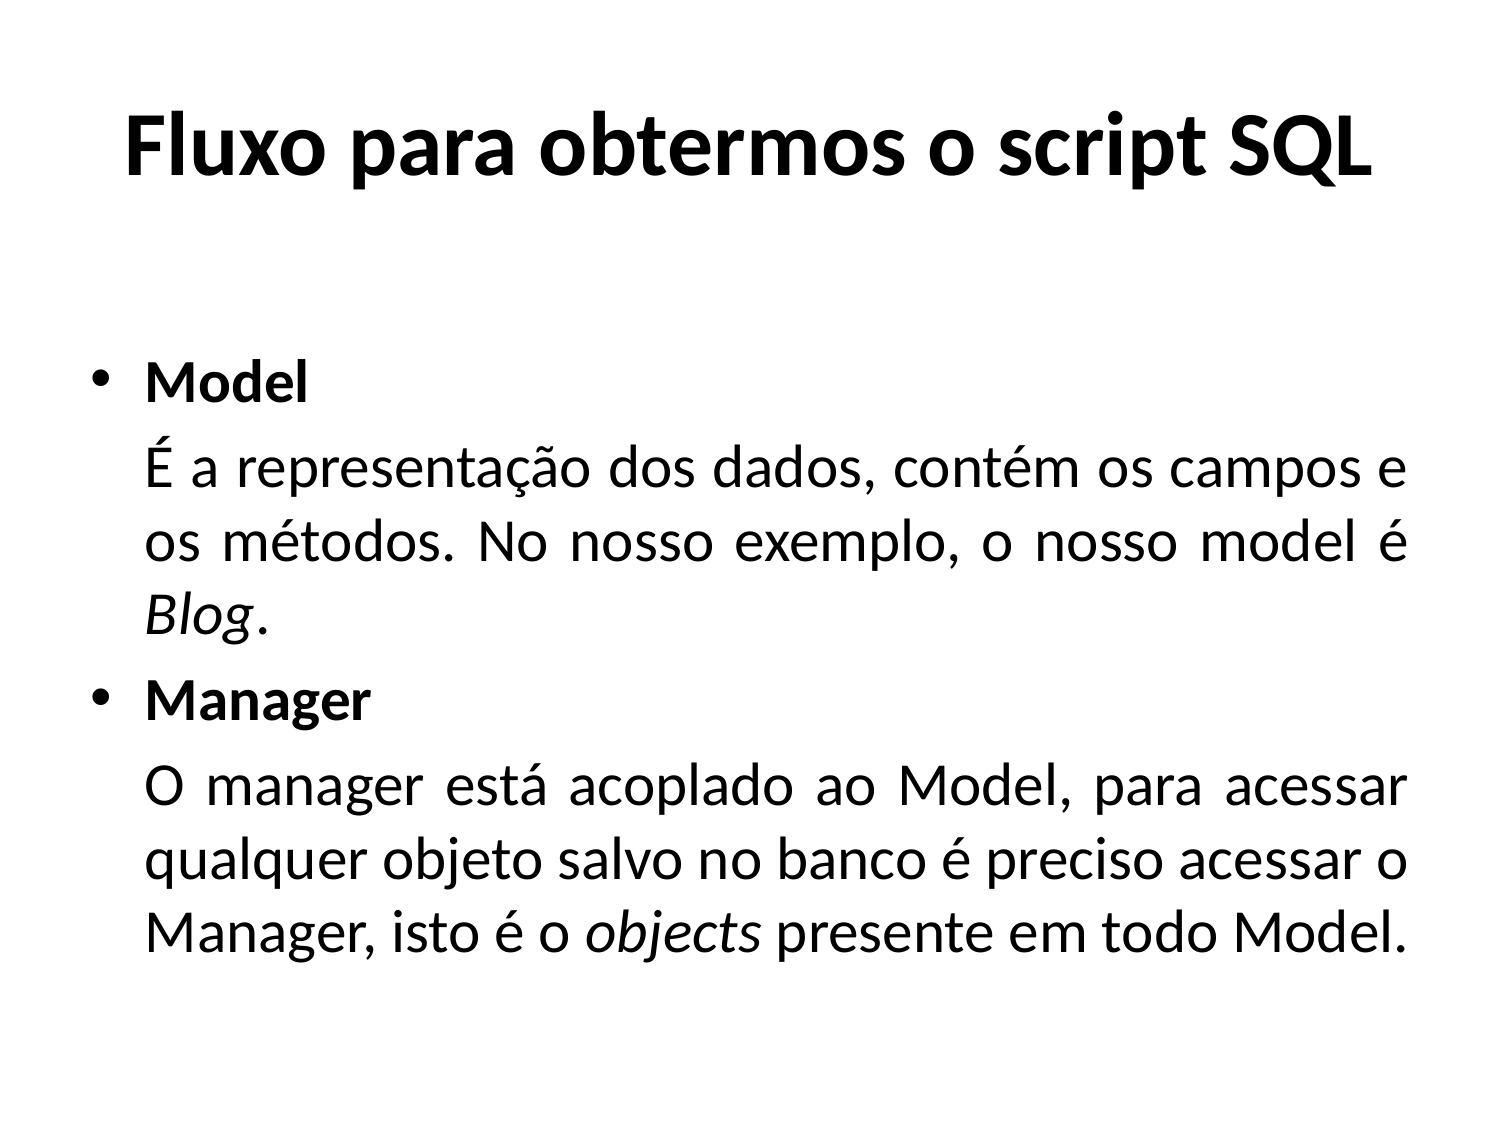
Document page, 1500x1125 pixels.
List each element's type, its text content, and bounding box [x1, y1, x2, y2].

list Model É a representação dos dados, contém os campos e os métodos. No nosso exemplo, o nosso model é Blog. Manager O manager está acoplado ao Model, para acessar qualquer objeto salvo no banco é preciso acessar o Manager, isto é o objects presente em todo Model. [75, 262, 1425, 1005]
title Fluxo para obtermos o script SQL [75, 45, 1425, 233]
